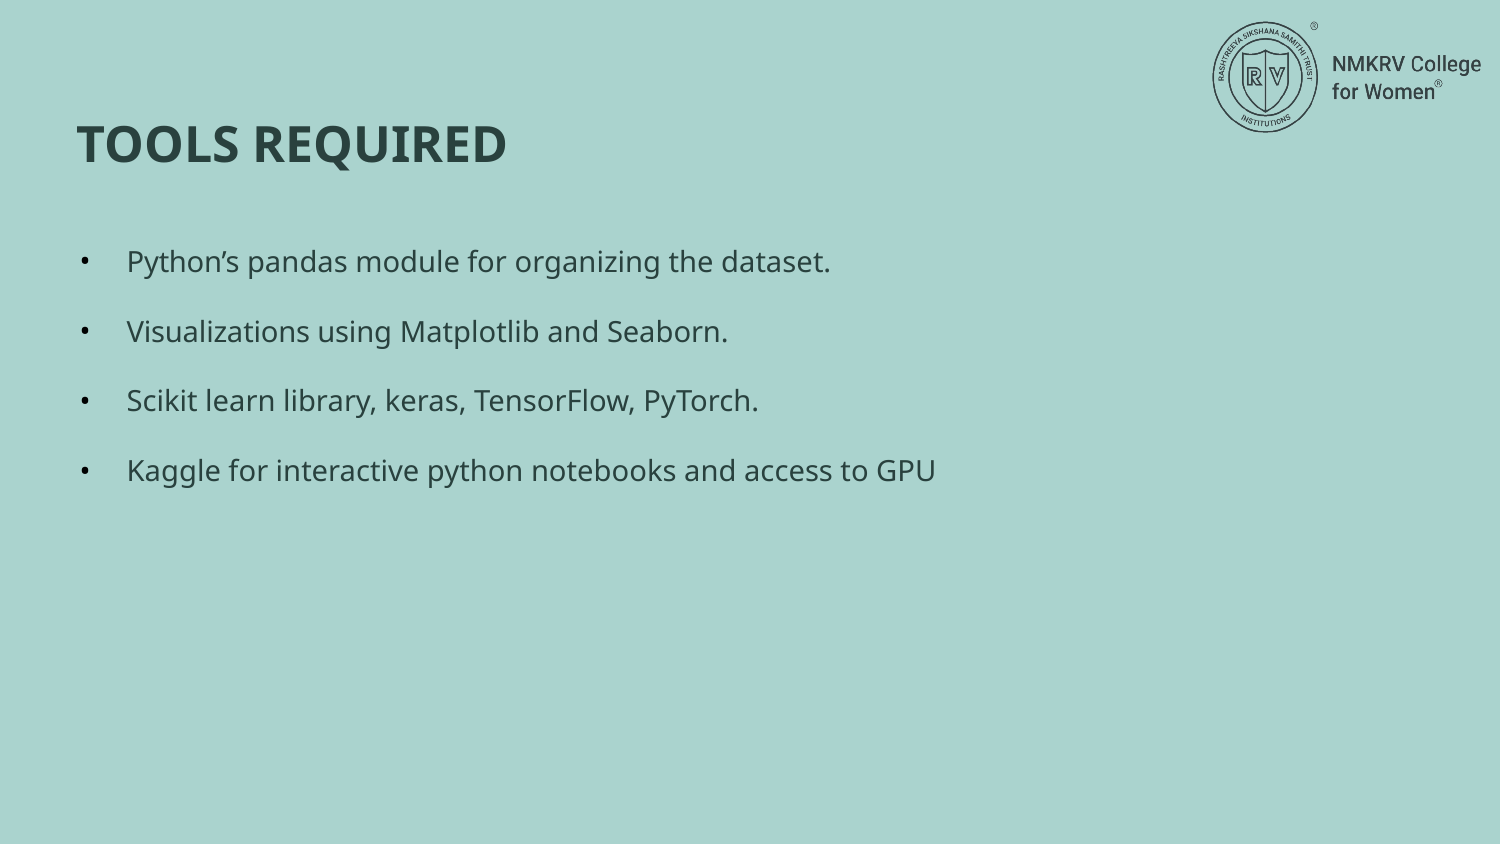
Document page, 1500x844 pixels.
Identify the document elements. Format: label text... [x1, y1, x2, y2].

text_box Python’s pandas module for organizing the dataset. Visualizations using Matplotlib and Seaborn. Scikit learn library, keras, TensorFlow, PyTorch. Kaggle for interactive python notebooks and access to GPU [77, 205, 1500, 488]
text_box TOOLS REQUIRED [61, 99, 666, 188]
picture [1212, 21, 1482, 133]
